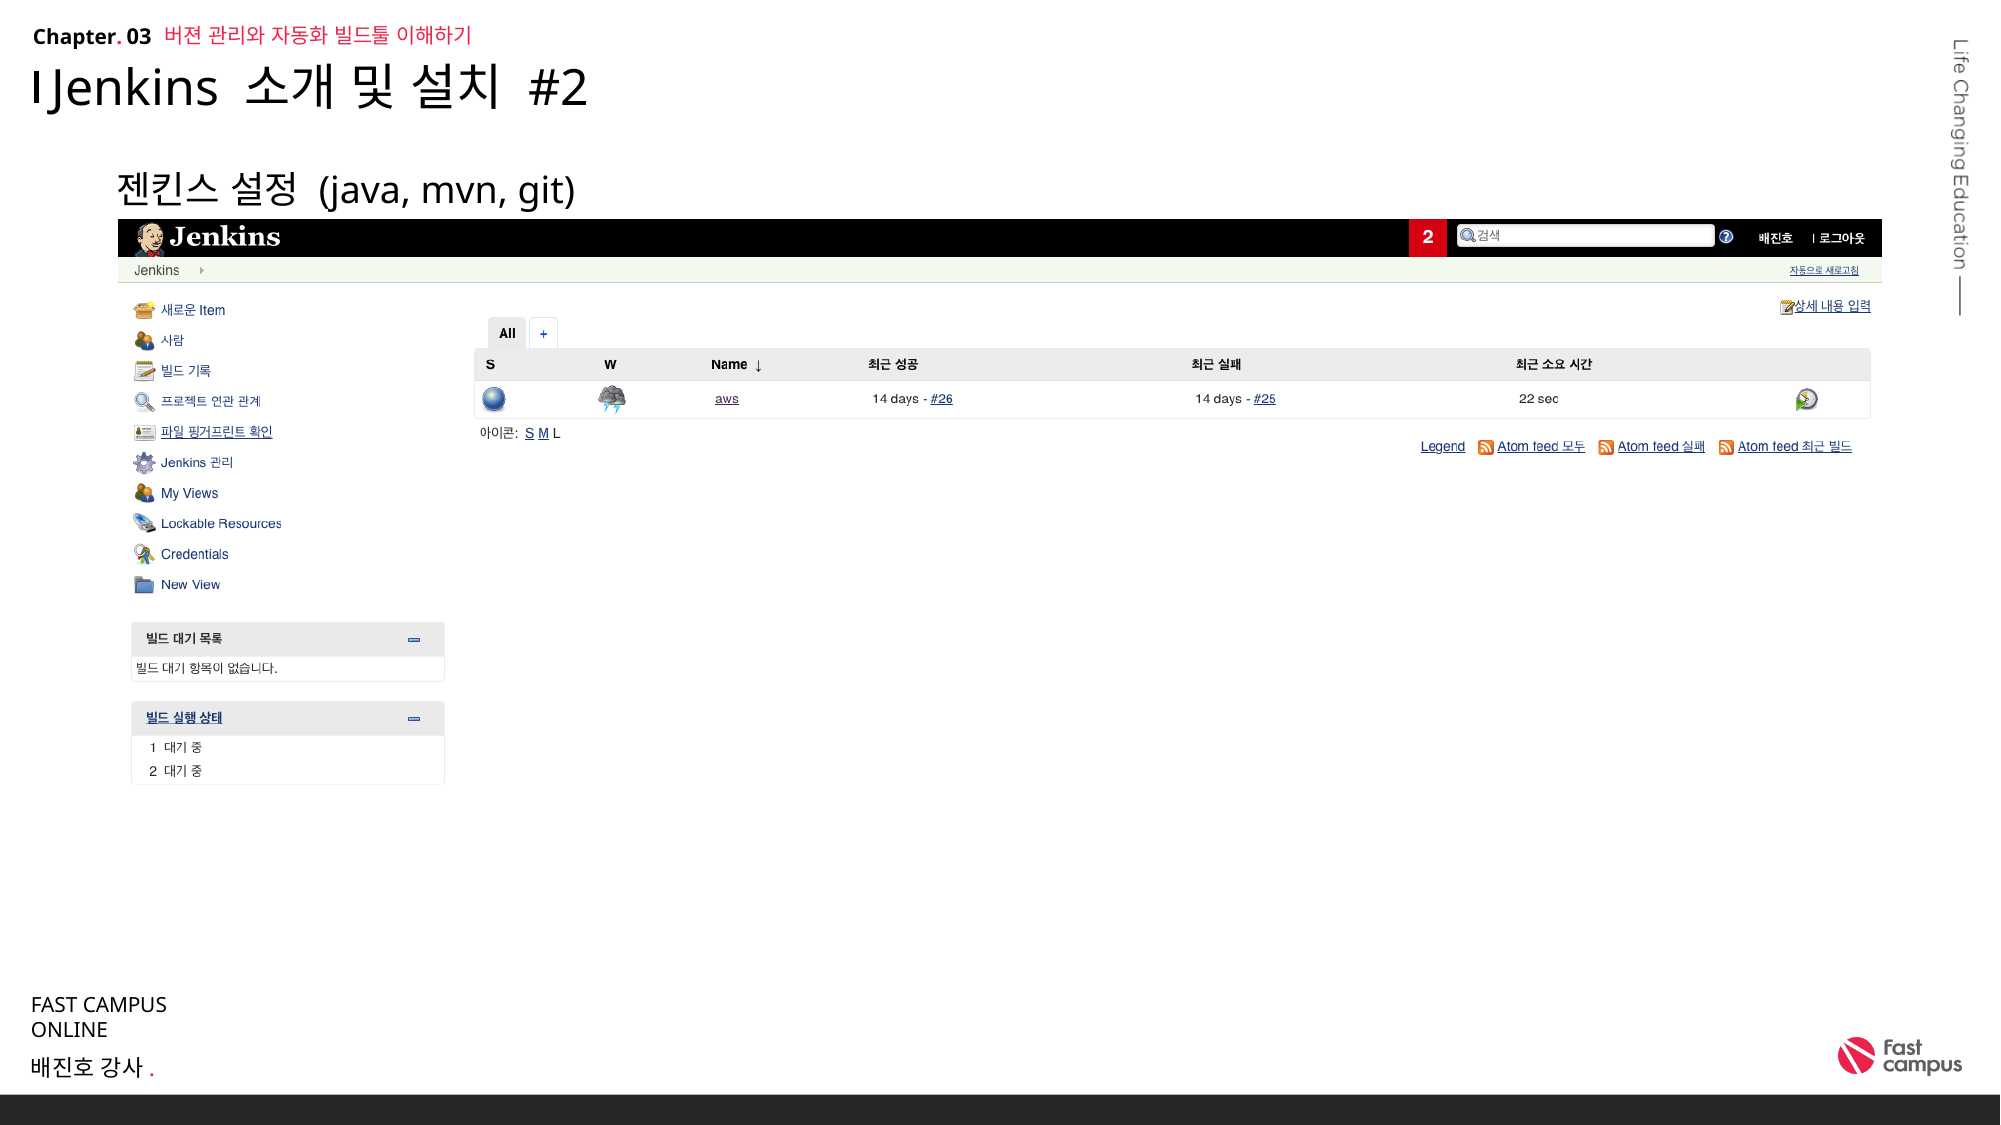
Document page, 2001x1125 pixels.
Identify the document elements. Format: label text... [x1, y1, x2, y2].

text_box 젠킨스 설정 (java, mvn, git) [36, 158, 656, 219]
picture [118, 219, 1882, 926]
list 버젼 관리와 자동화 빌드툴 이해하기 [150, 18, 552, 54]
title Jenkins 소개 및 설치 #2 [36, 54, 1830, 111]
list 03 [111, 18, 150, 54]
picture [1838, 1037, 1962, 1076]
picture [1942, 23, 1981, 316]
